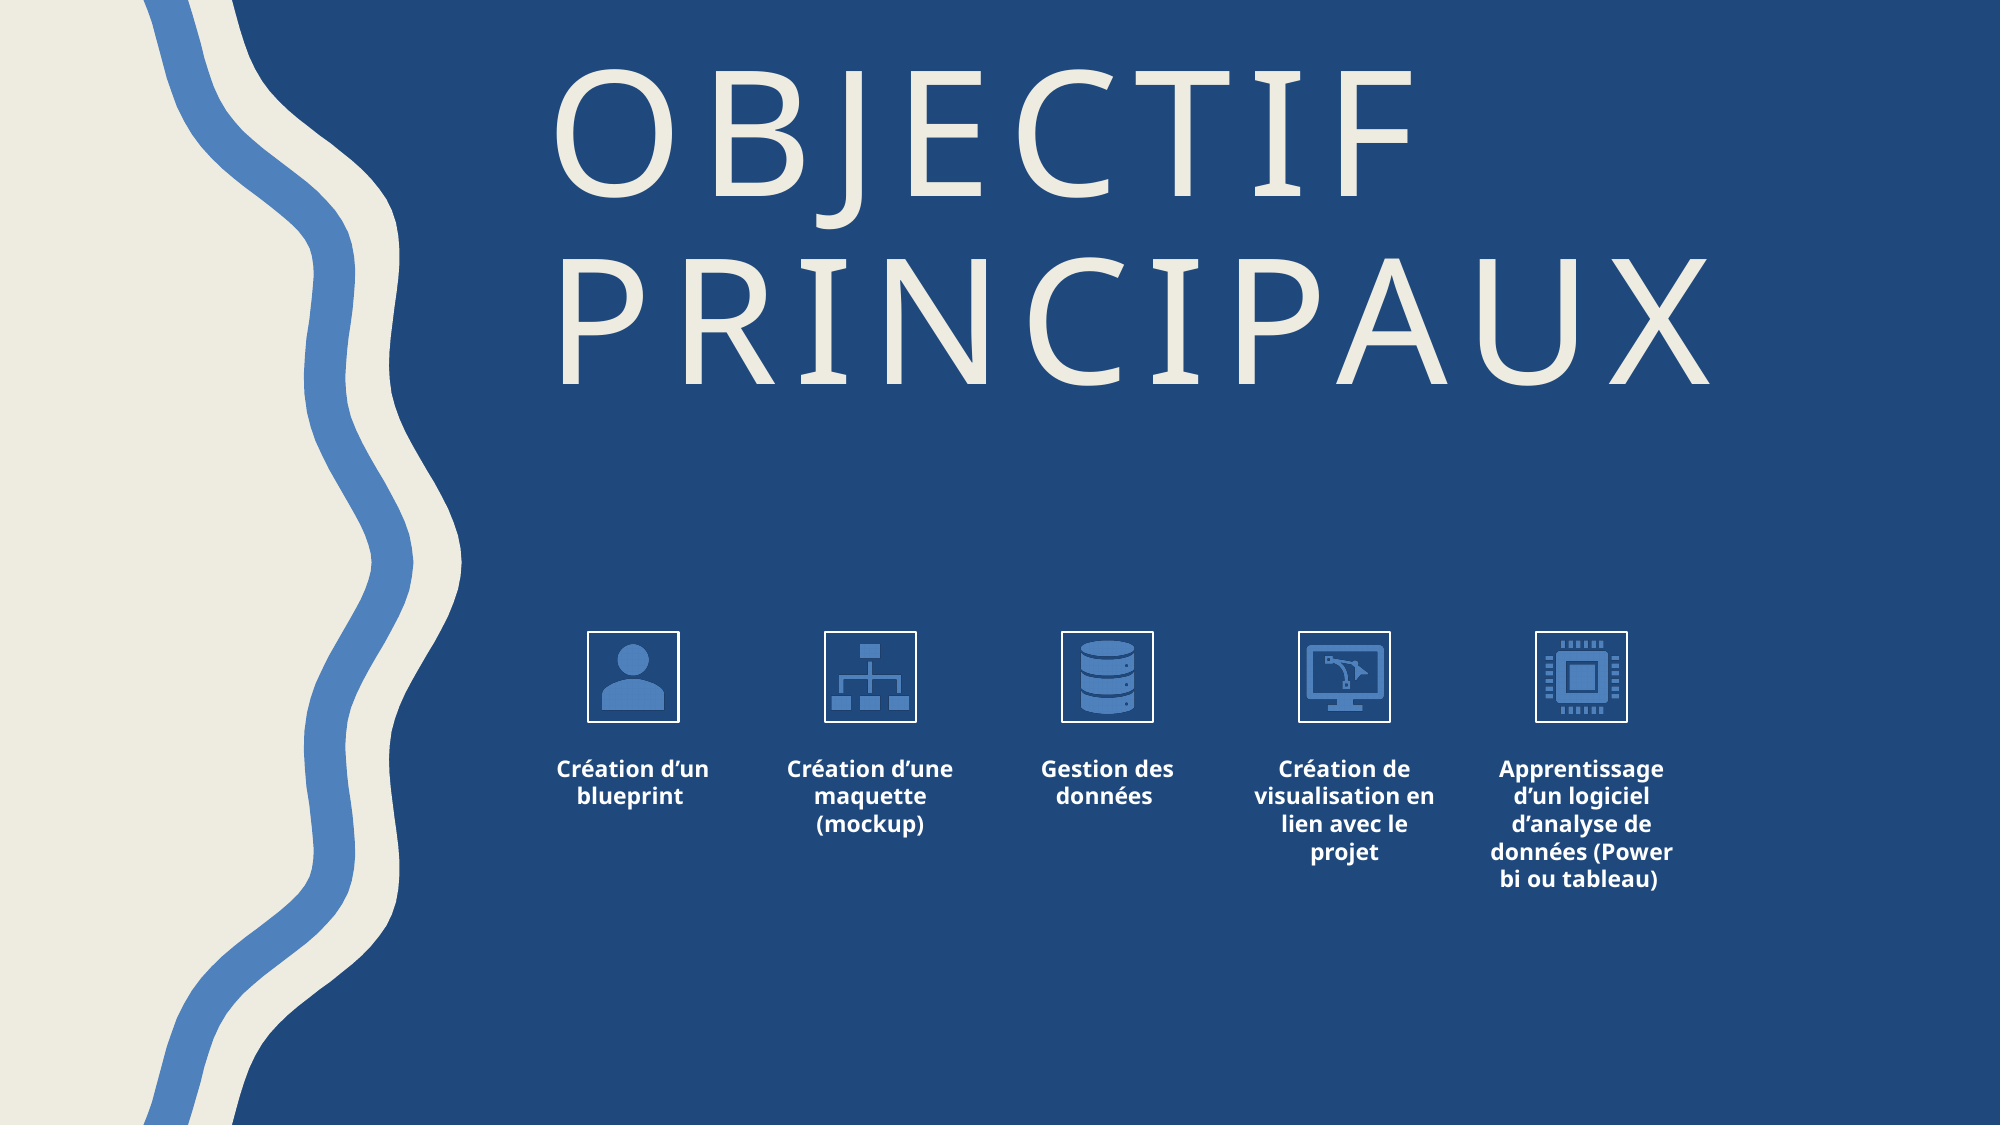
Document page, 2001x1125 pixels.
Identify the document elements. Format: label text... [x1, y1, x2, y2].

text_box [531, 464, 1684, 1003]
title OBJECTIF PRINCIPAUX [531, 0, 1875, 431]
